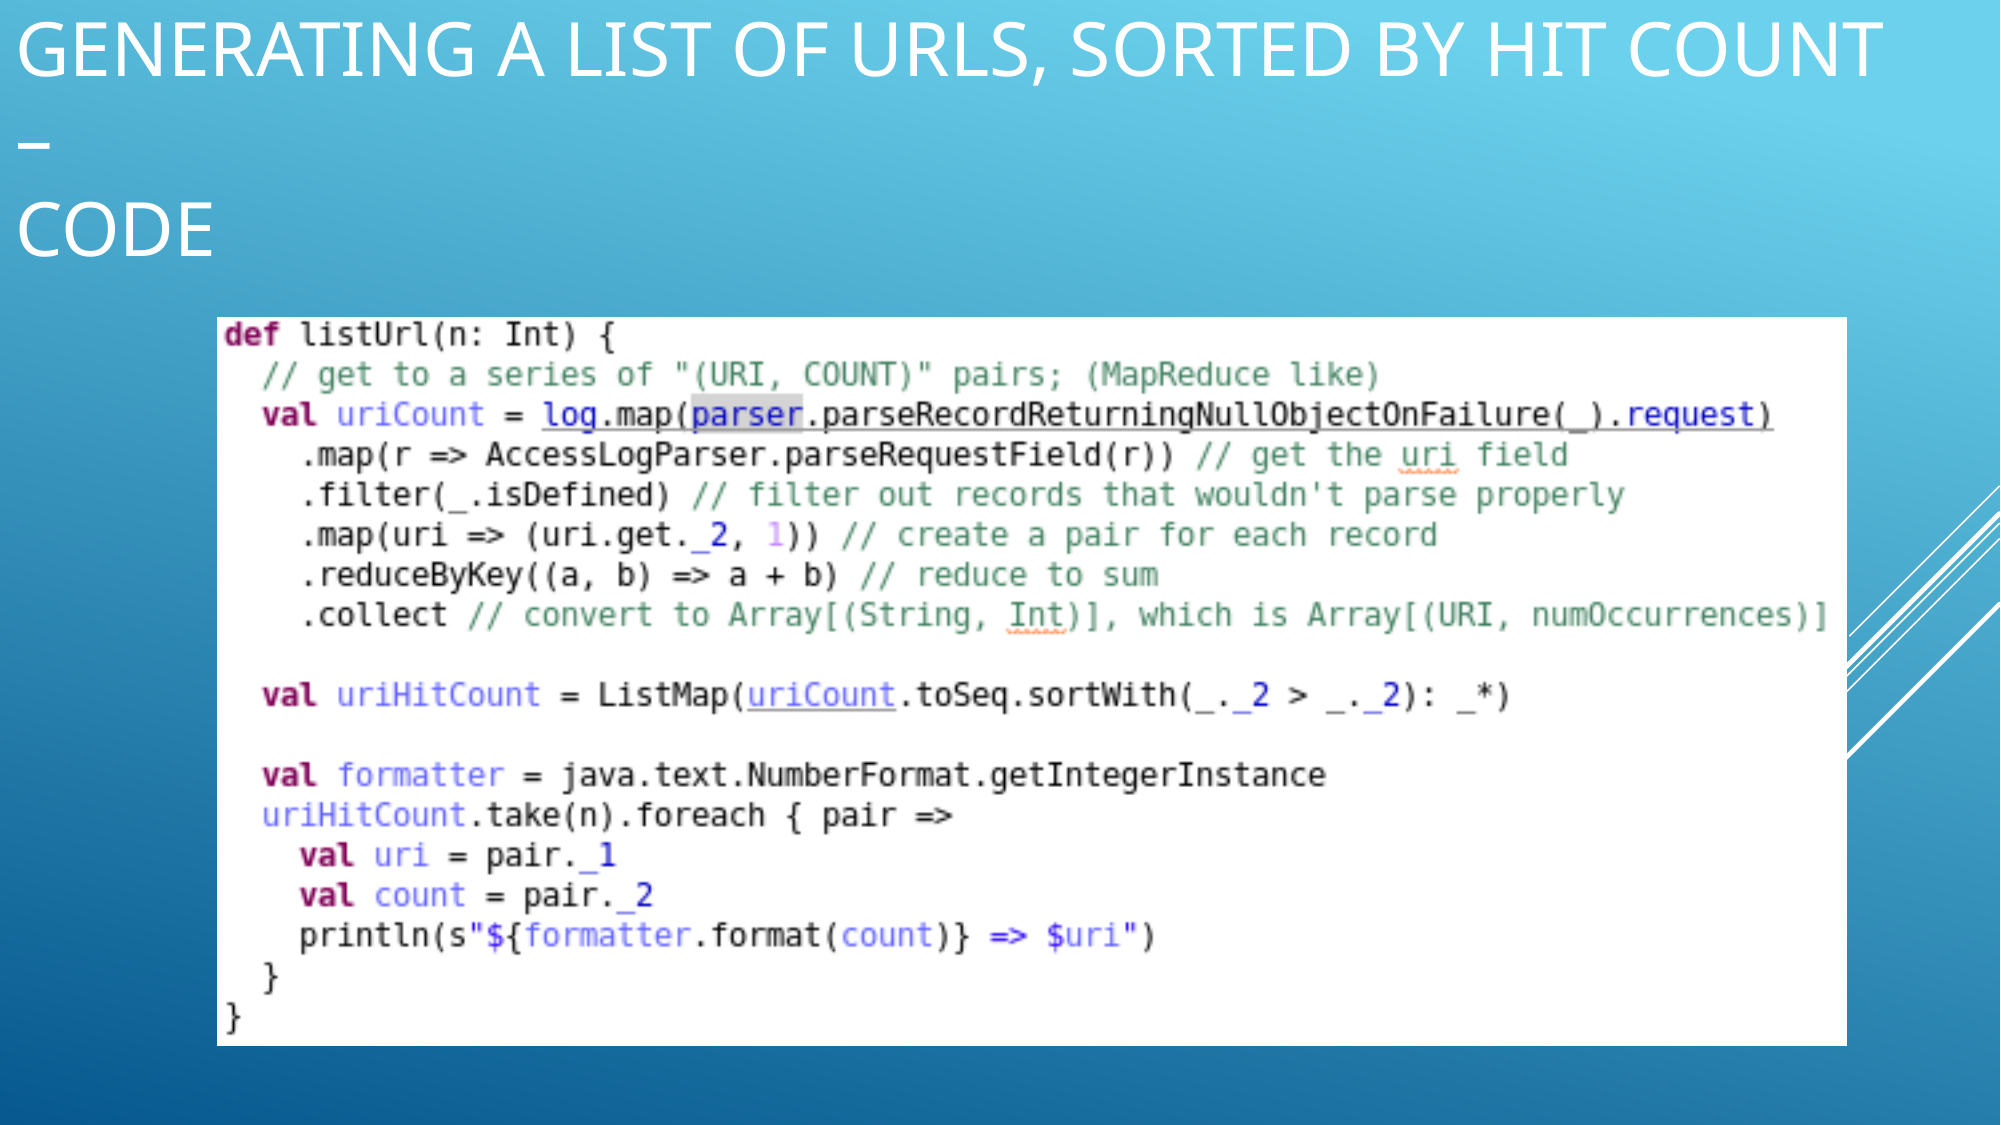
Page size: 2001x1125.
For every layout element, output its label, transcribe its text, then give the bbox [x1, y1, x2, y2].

picture [217, 317, 1847, 1046]
title Generating a list of URLs, sorted by hit count – code [0, 0, 1953, 288]
